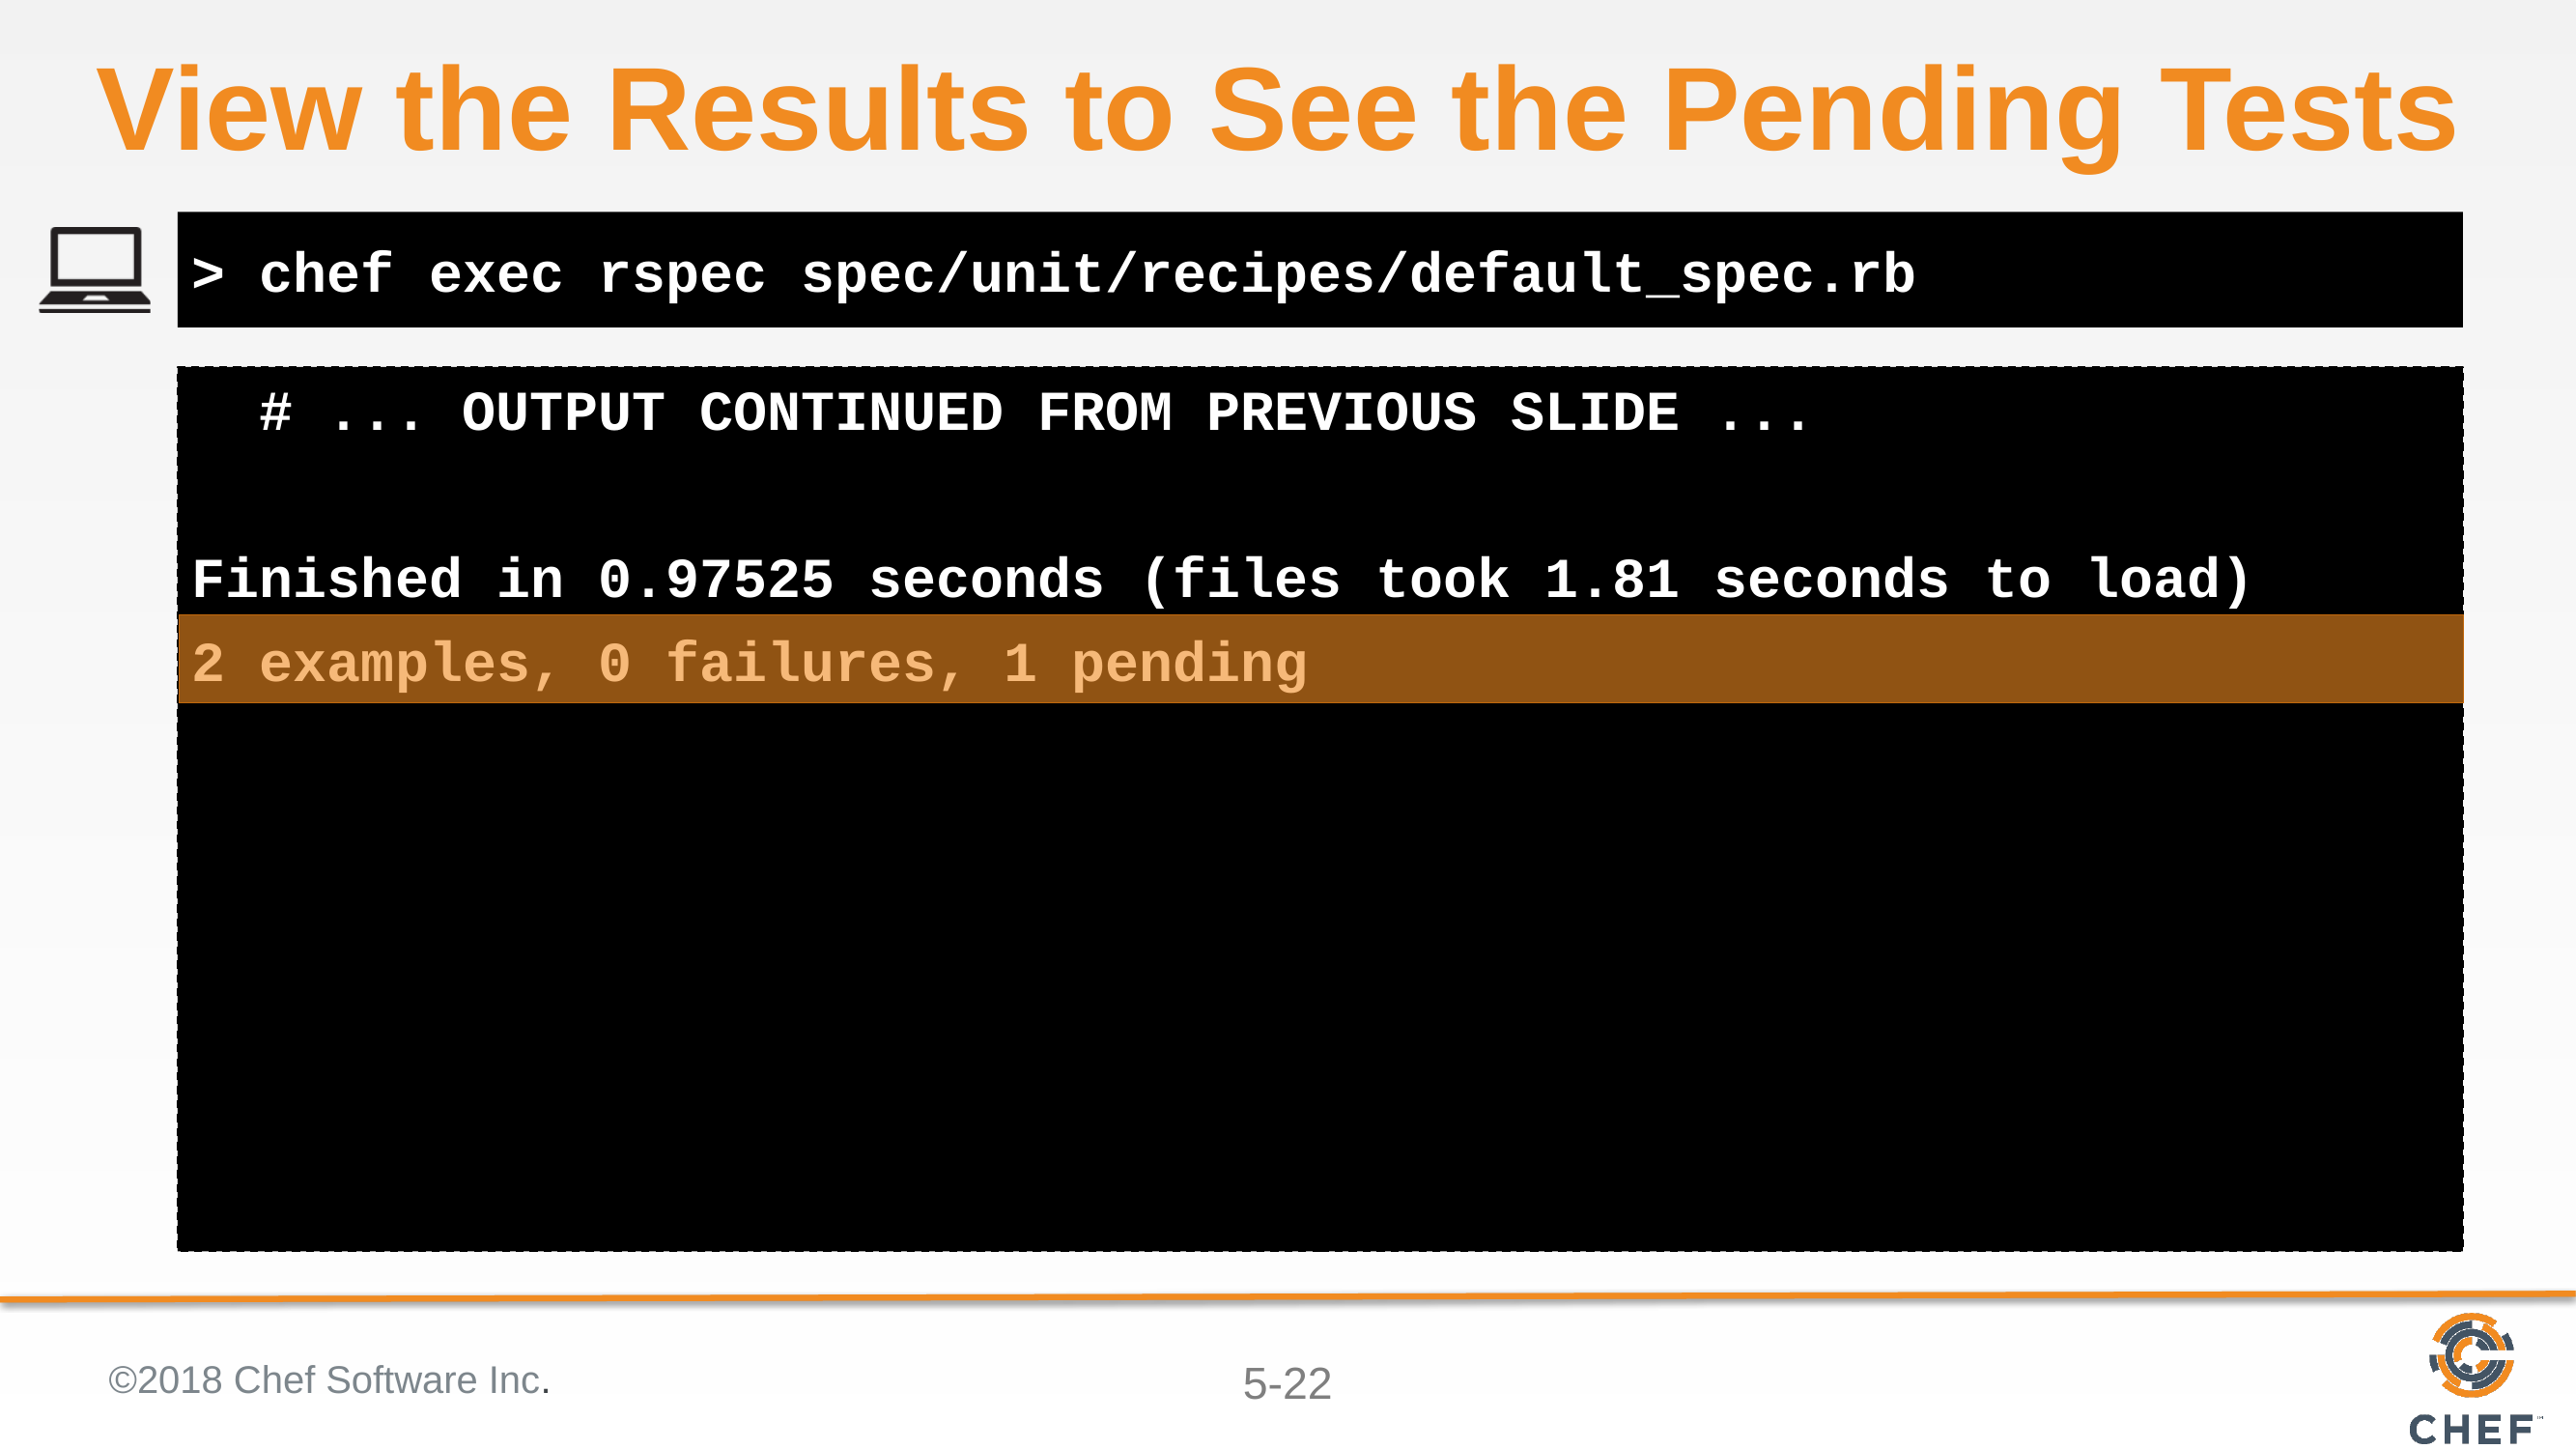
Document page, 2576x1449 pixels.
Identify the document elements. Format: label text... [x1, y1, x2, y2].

picture [2399, 1297, 2551, 1449]
list > chef exec rspec spec/unit/recipes/default_spec.rb [177, 212, 2463, 327]
list [179, 614, 2464, 703]
title View the Results to See the Pending Tests [96, 48, 2463, 180]
list # ... OUTPUT CONTINUED FROM PREVIOUS SLIDE ... Finished in 0.97525 seconds (files took 1.81 seconds to load) 2 examples, 0 failures, 1 pending [177, 366, 2464, 1252]
